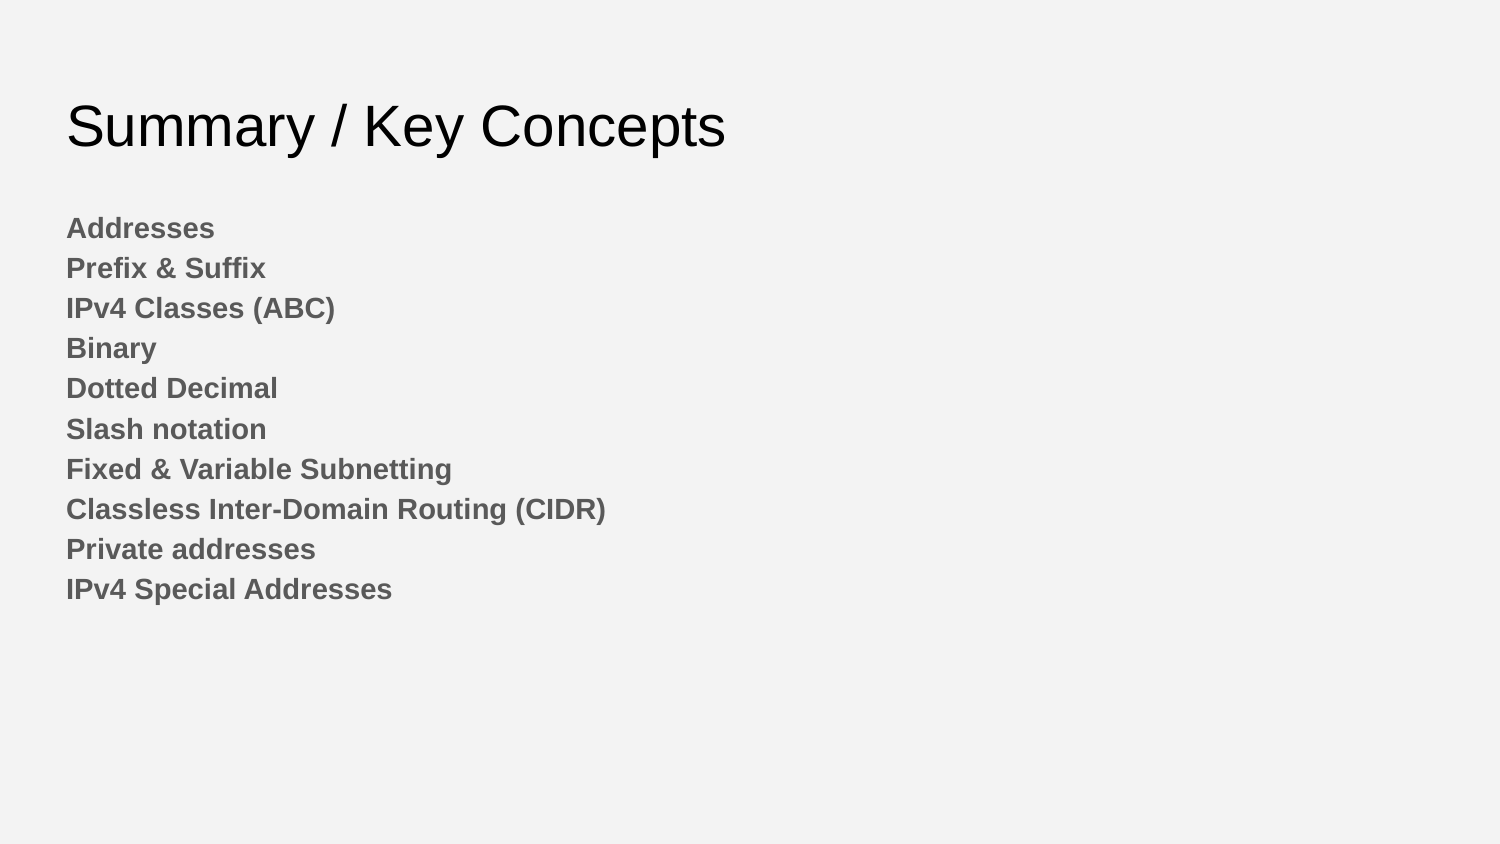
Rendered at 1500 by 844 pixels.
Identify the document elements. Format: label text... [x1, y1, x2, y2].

list Addresses Prefix & Suffix IPv4 Classes (ABC) Binary Dotted Decimal Slash notation Fixed & Variable Subnetting Classless Inter-Domain Routing (CIDR) Private addresses IPv4 Special Addresses [51, 189, 1449, 750]
title Summary / Key Concepts [51, 72, 1449, 167]
